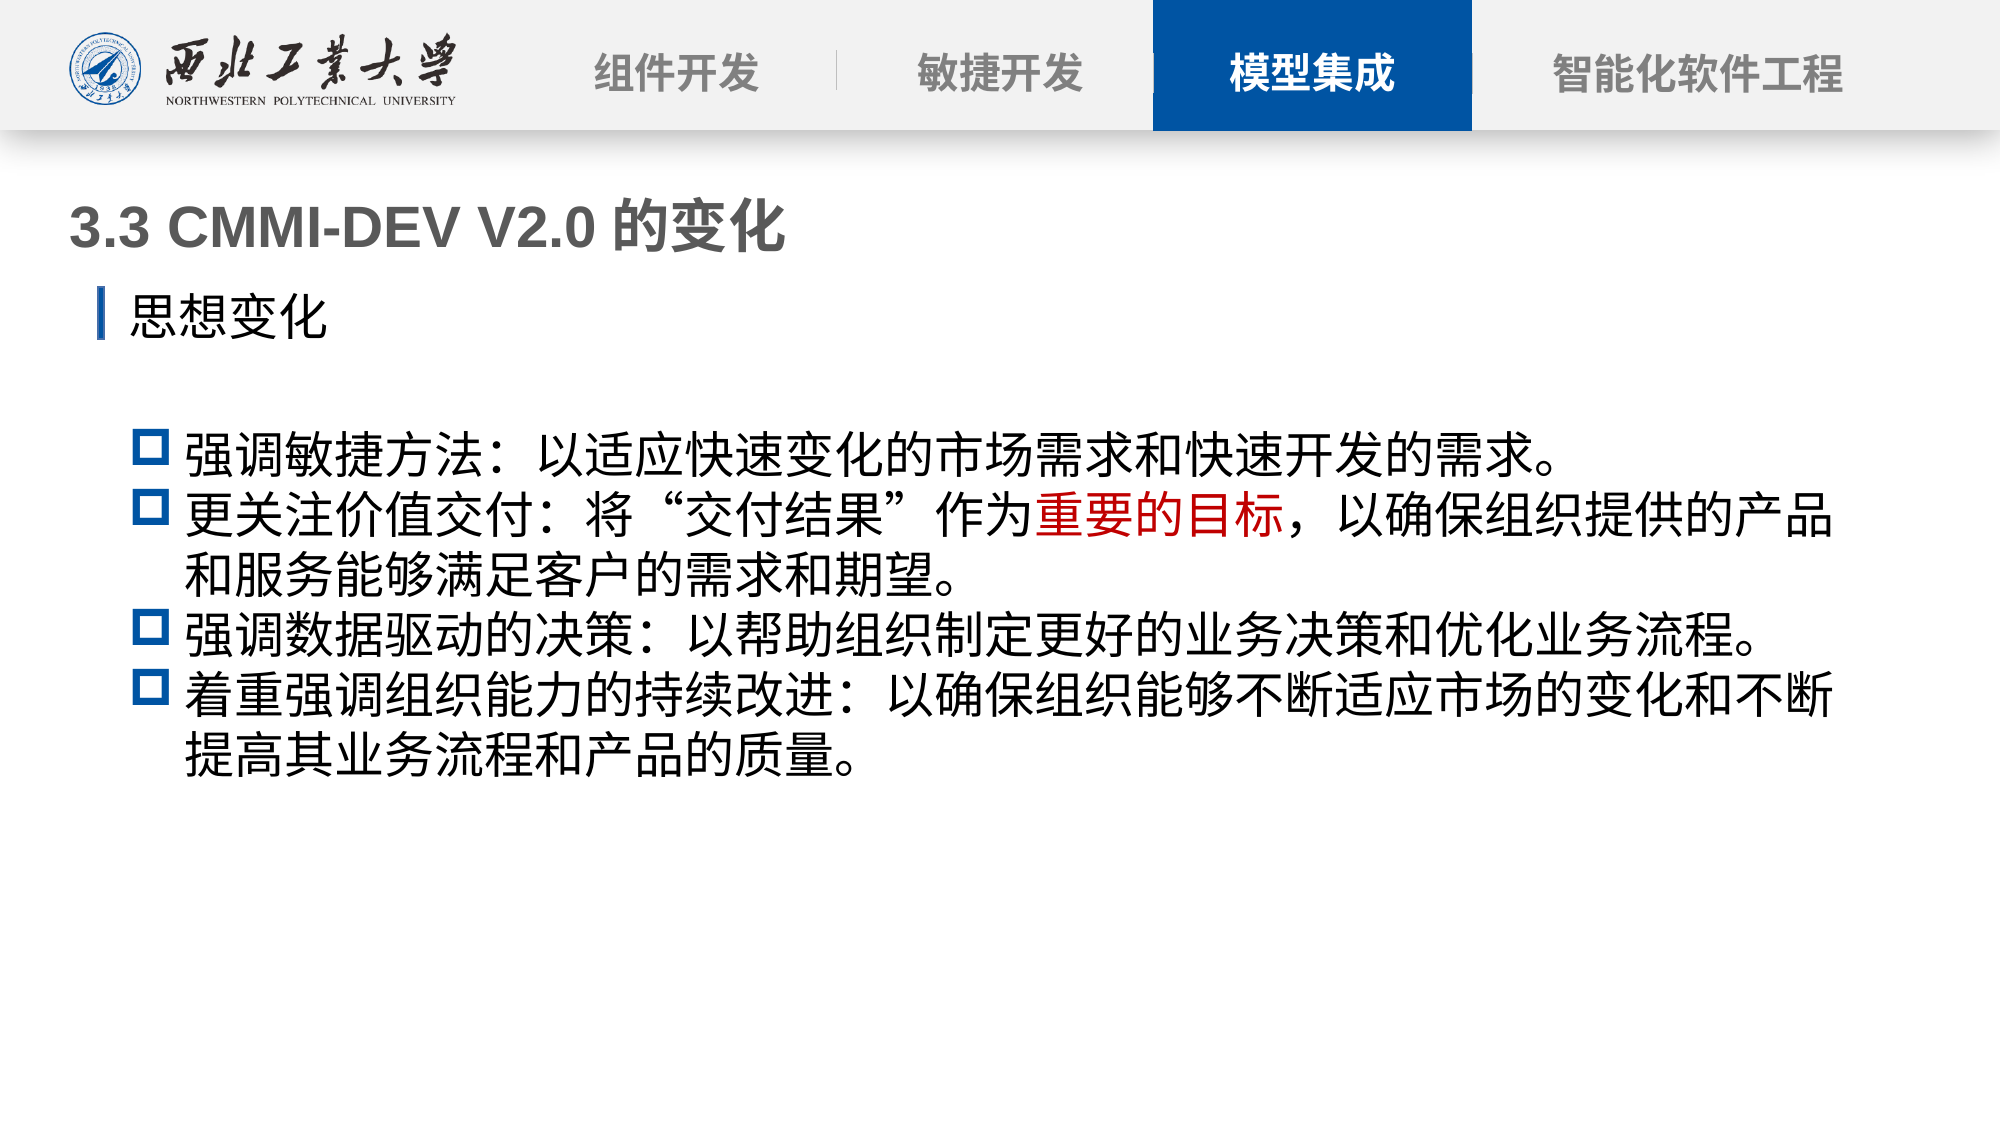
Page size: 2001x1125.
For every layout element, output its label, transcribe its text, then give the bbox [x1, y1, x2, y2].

text_box 强调敏捷方法：以适应快速变化的市场需求和快速开发的需求。 更关注价值交付：将“交付结果”作为重要的目标，以确保组织提供的产品和服务能够满足客户的需求和期望。 强调数据驱动的决策：以帮助组织制定更好的业务决策和优化业务流程。 着重强调组织能力的持续改进：以确保组织能够不断适应市场的变化和不断提高其业务流程和产品的质量。 [113, 416, 1868, 836]
text_box 模型集成 [1190, 38, 1435, 105]
text_box 敏捷开发 [861, 38, 1141, 105]
text_box 思想变化 [113, 278, 945, 354]
text_box 智能化软件工程 [1509, 39, 1888, 106]
text_box [97, 286, 105, 340]
text_box [1472, 0, 2000, 131]
text_box 3.3 CMMI-DEV V2.0的变化 [69, 181, 943, 268]
text_box [1153, 0, 1472, 131]
text_box 组件开发 [566, 38, 787, 105]
picture [69, 32, 456, 105]
text_box [0, 0, 1153, 131]
